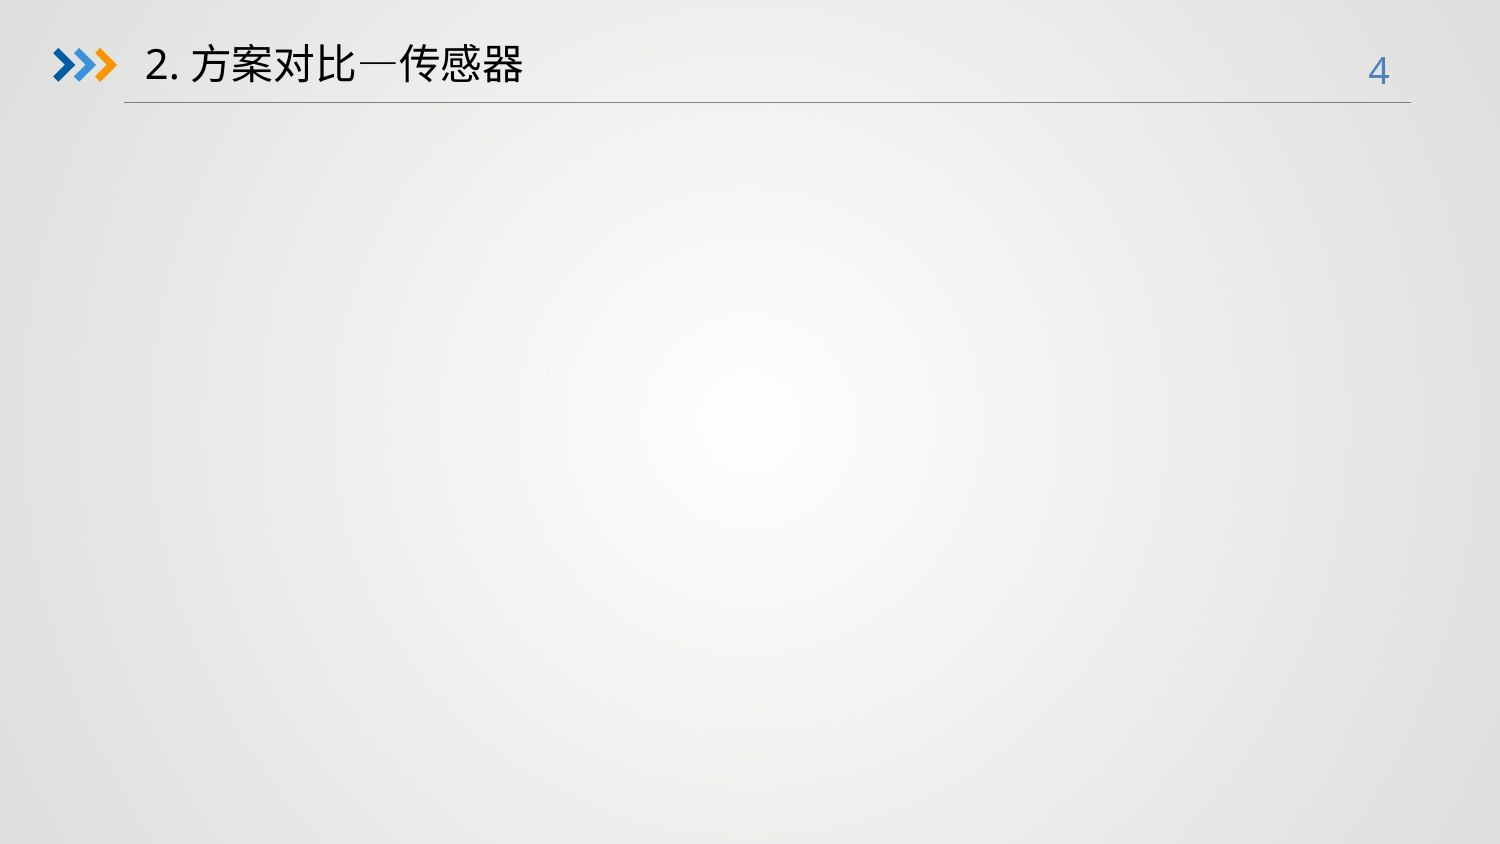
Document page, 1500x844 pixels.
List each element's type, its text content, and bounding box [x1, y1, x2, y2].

picture [0, 0, 1500, 844]
text_box 2.方案对比—传感器 [133, 32, 536, 94]
